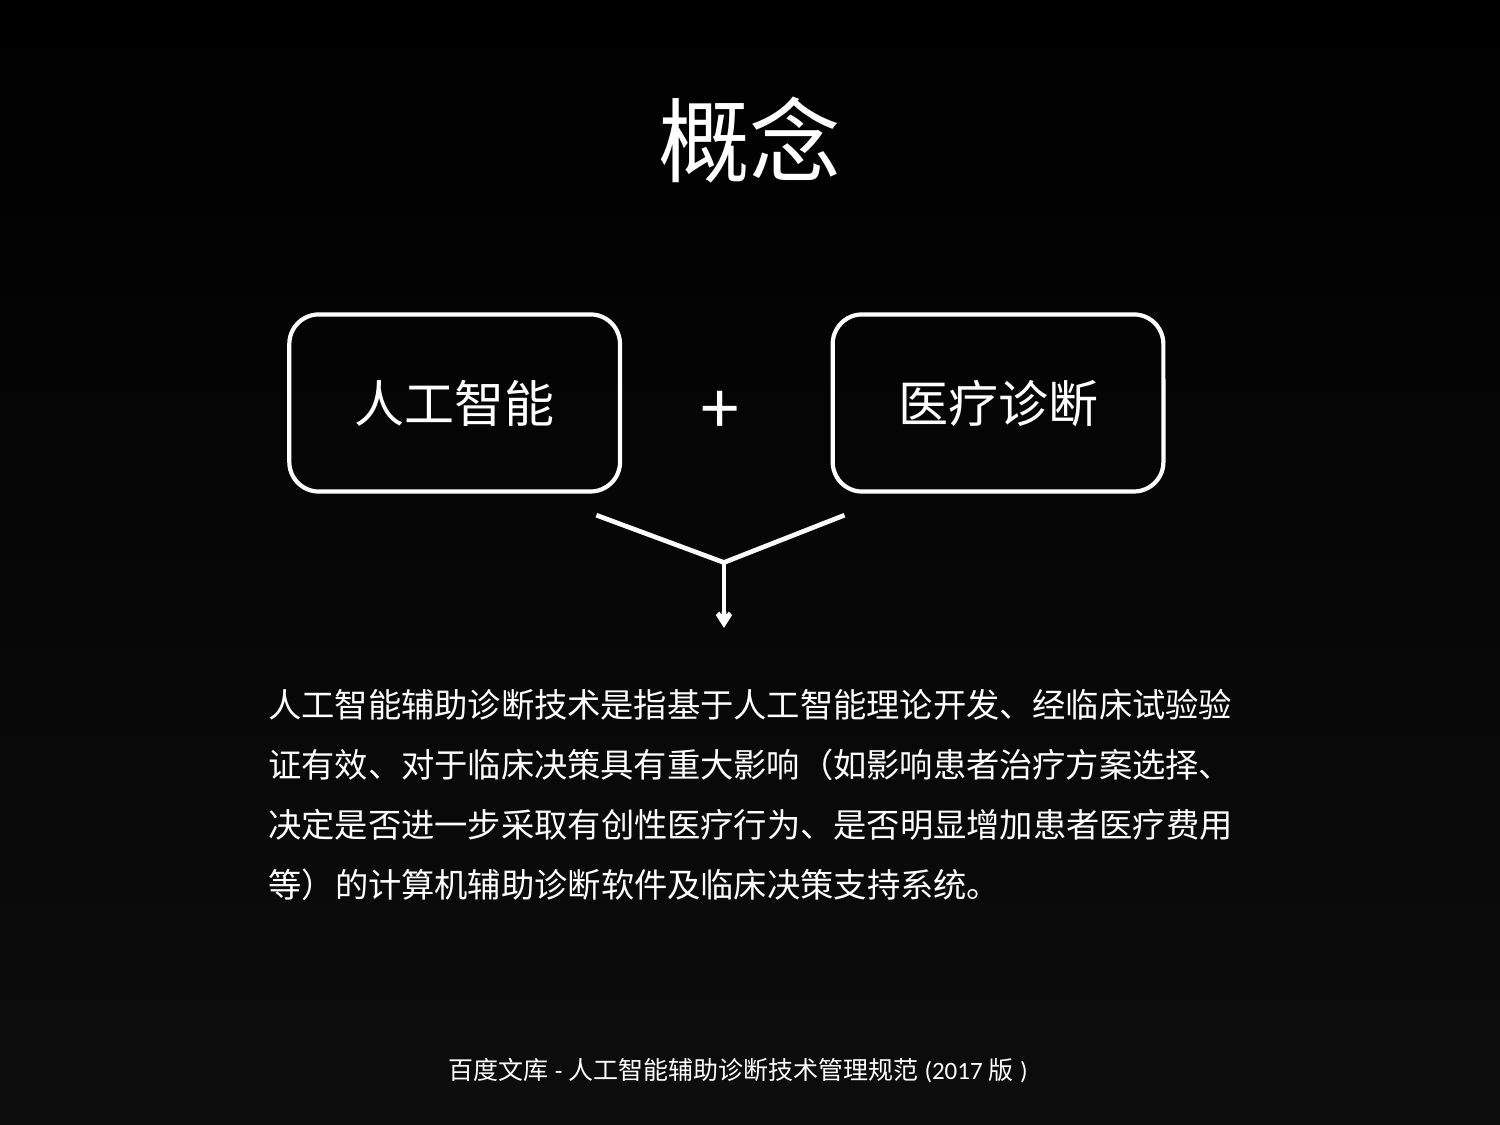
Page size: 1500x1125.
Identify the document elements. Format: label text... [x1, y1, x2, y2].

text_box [596, 514, 845, 629]
text_box 医疗诊断 [830, 312, 1166, 494]
text_box 人工智能 [287, 312, 623, 494]
text_box + [686, 349, 762, 455]
text_box 人工智能辅助诊断技术是指基于人工智能理论开发、经临床试验验证有效、对于临床决策具有重大影响（如影响患者治疗方案选择、决定是否进一步采取有创性医疗行为、是否明显增加患者医疗费用等）的计算机辅助诊断软件及临床决策支持系统。 [253, 656, 1266, 912]
title 概念 [75, 45, 1425, 233]
text_box 百度文库-人工智能辅助诊断技术管理规范(2017版) [29, 1046, 1447, 1092]
